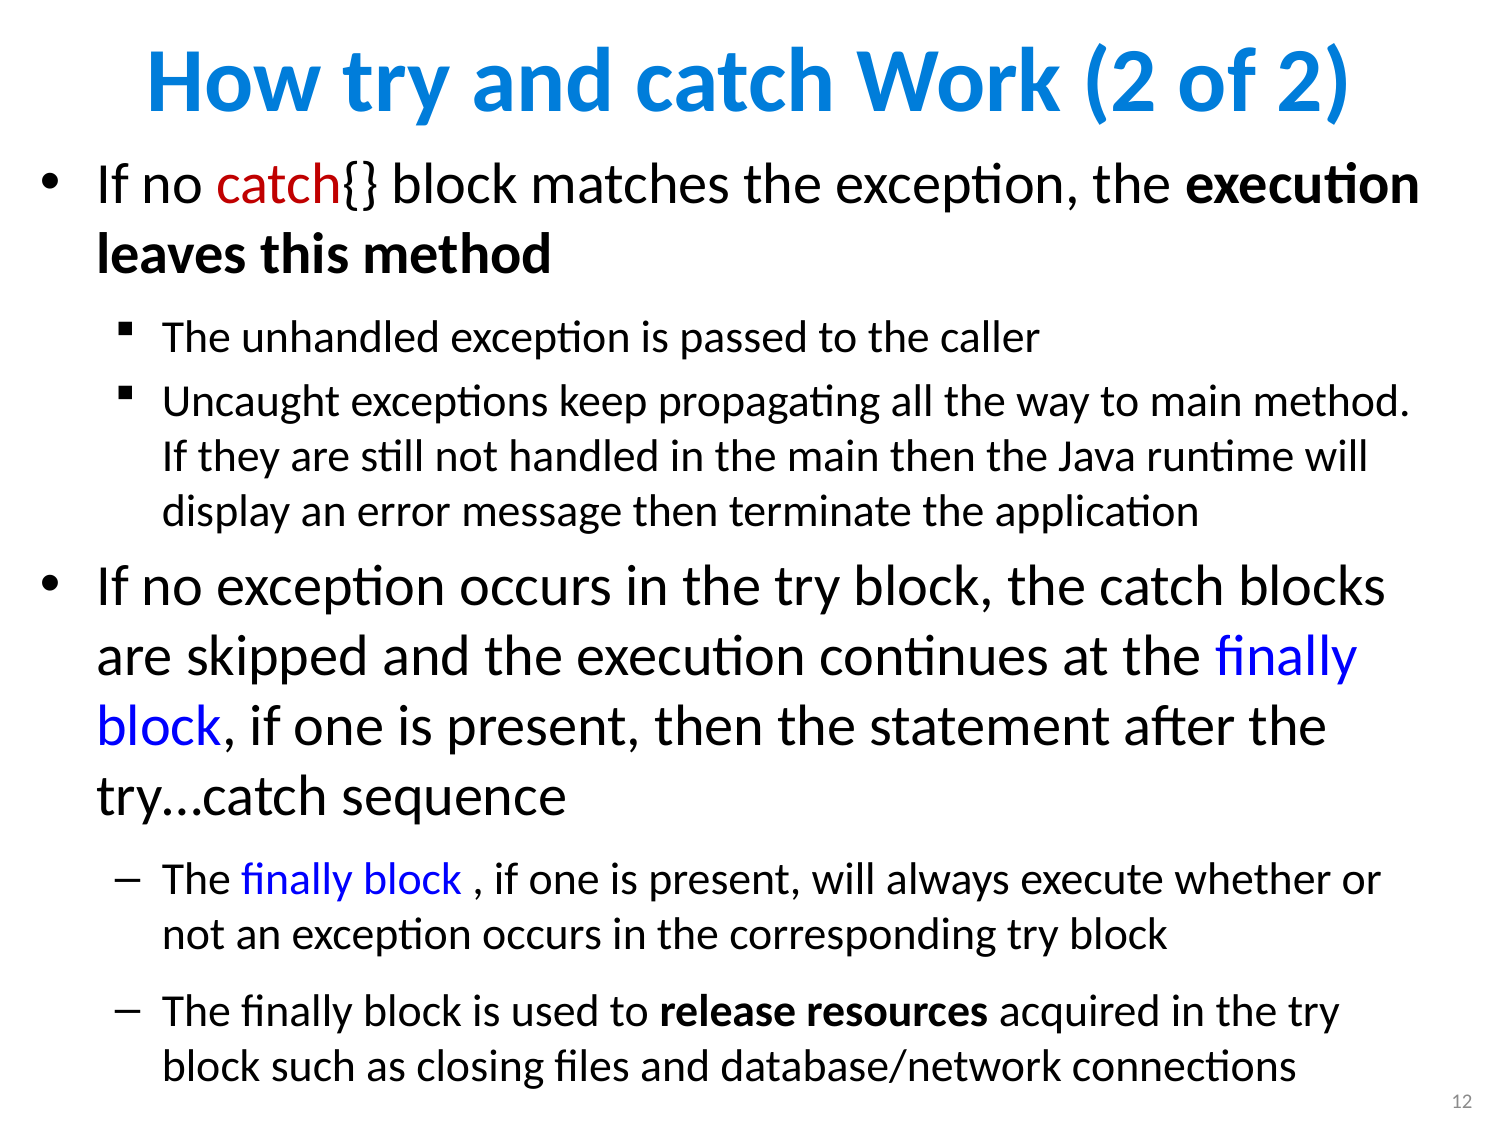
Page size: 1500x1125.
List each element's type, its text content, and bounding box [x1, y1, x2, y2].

list If no catch{} block matches the exception, the execution leaves this method The unhandled exception is passed to the caller Uncaught exceptions keep propagating all the way to main method. If they are still not handled in the main then the Java runtime will display an error message then terminate the application If no exception occurs in the try block, the catch blocks are skipped and the execution continues at the finally block, if one is present, then the statement after the try…catch sequence The finally block , if one is present, will always execute whether or not an exception occurs in the corresponding try block The finally block is used to release resources acquired in the try block such as closing files and database/network connections [24, 137, 1450, 1025]
slide_number 12 [1325, 1074, 1488, 1125]
title How try and catch Work (2 of 2) [75, 0, 1425, 137]
